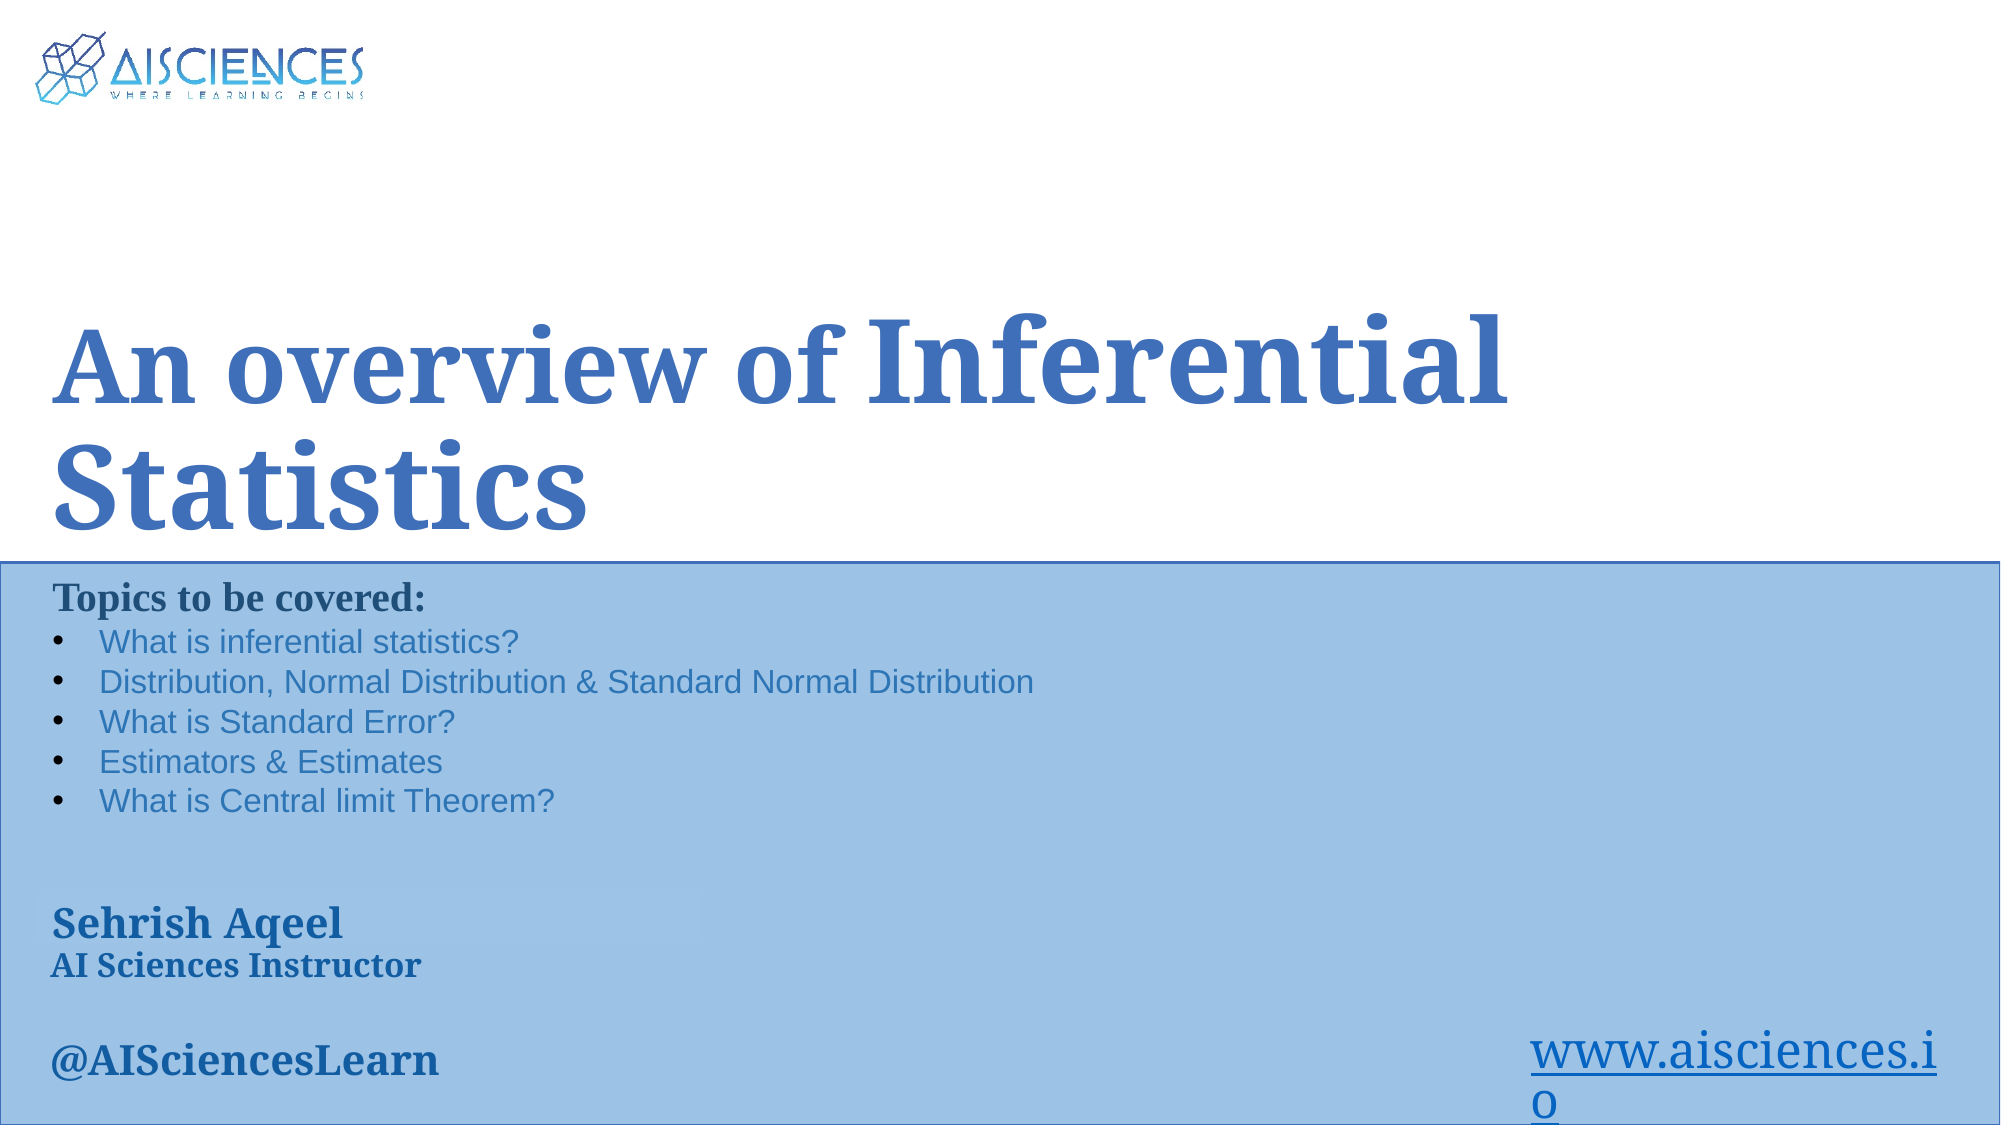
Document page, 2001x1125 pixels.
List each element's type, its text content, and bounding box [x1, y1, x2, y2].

text_box www.aisciences.io [1515, 1011, 1971, 1125]
picture [35, 31, 363, 105]
text_box Topics to be covered: What is inferential statistics? Distribution, Normal Distribution & Standard Normal Distribution What is Standard Error? Estimators & Estimates What is Central limit Theorem? [37, 562, 1281, 895]
text_box An overview of Inferential Statistics [37, 294, 2000, 563]
text_box Sehrish Aqeel [37, 894, 703, 944]
